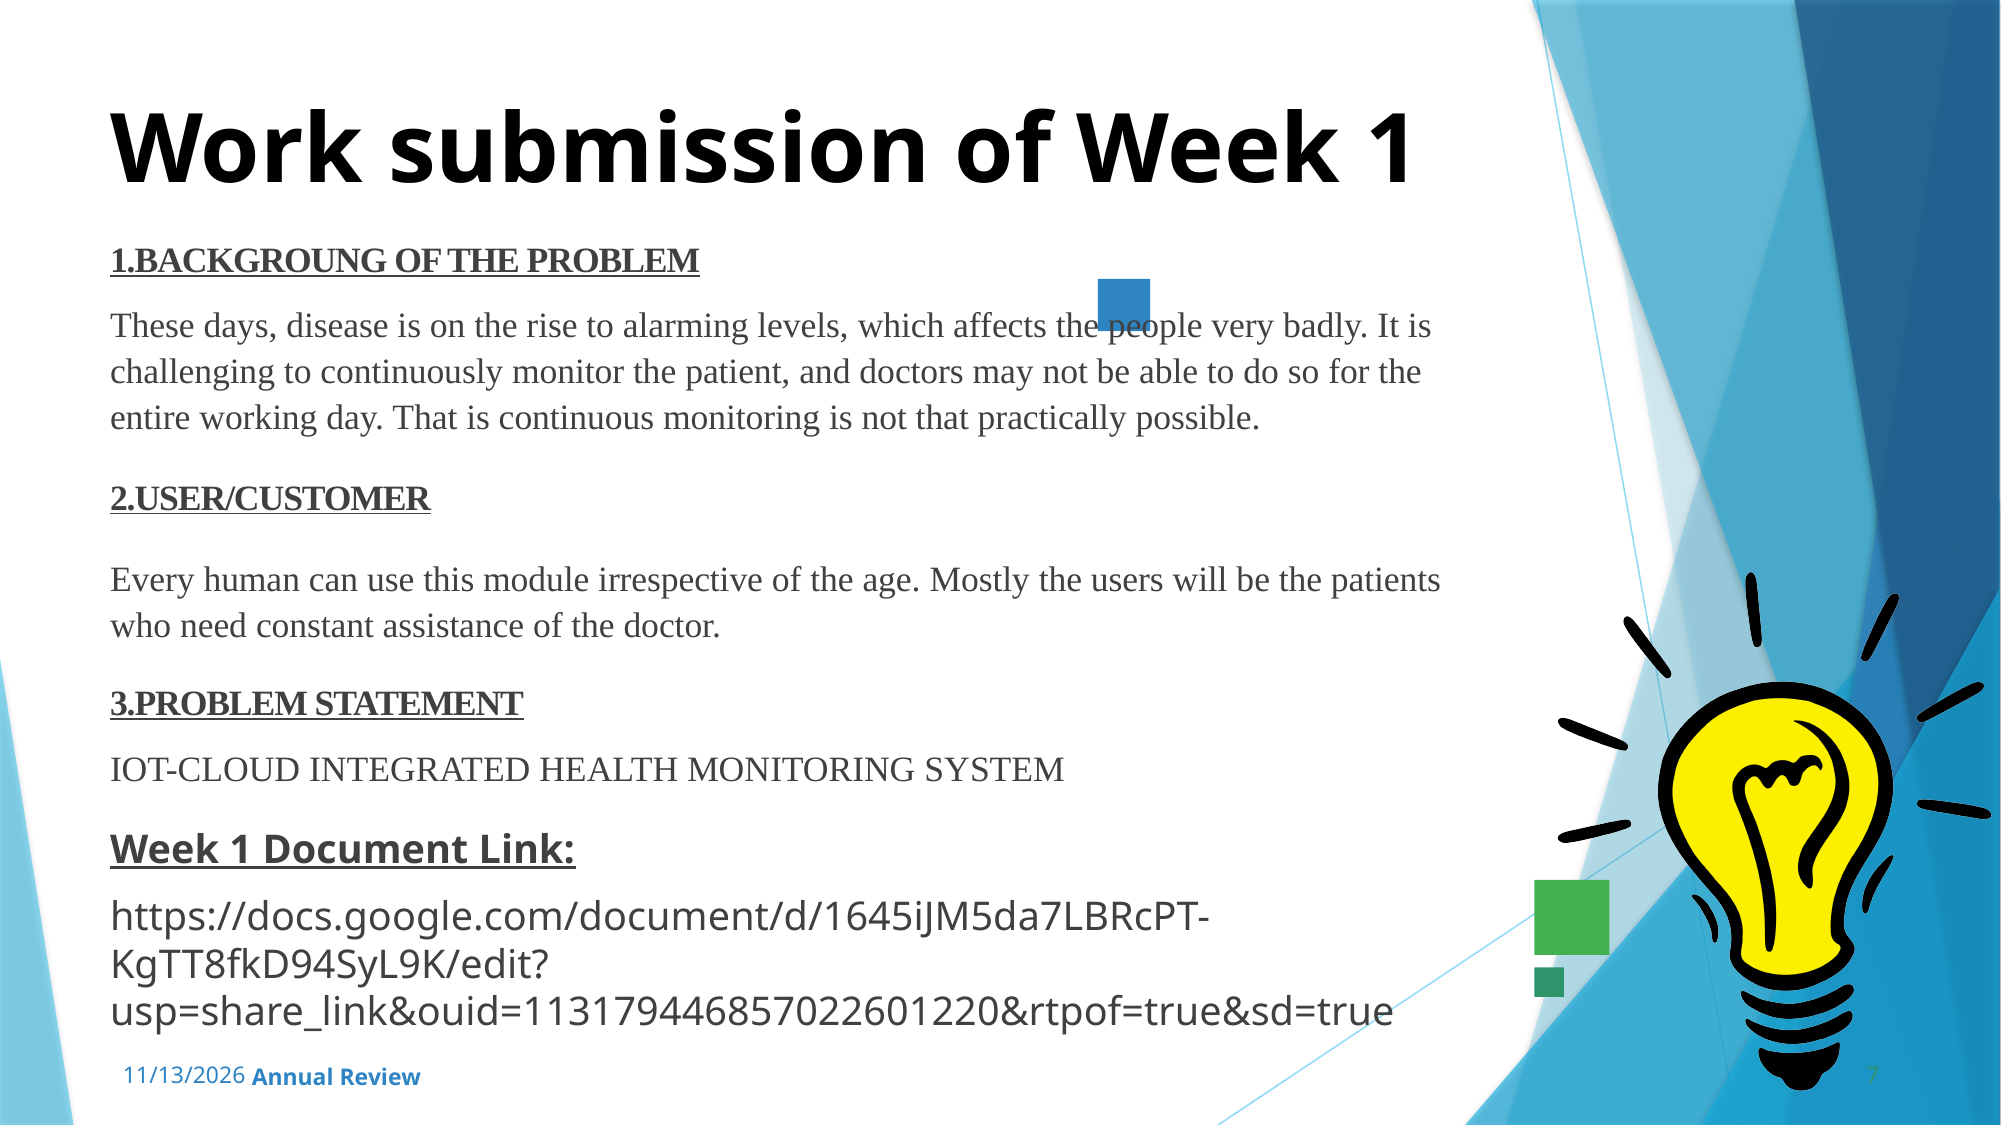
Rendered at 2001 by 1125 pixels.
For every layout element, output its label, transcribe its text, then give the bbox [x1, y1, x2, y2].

title Work submission of Week 1 [95, 79, 1458, 216]
picture [1546, 561, 2000, 1099]
list 1.BACKGROUNG OF THE PROBLEM These days, disease is on the rise to alarming levels, which affects the people very badly. It is challenging to continuously monitor the patient, and doctors may not be able to do so for the entire working day. That is continuous monitoring is not that practically possible. 2.USER/CUSTOMER Every human can use this module irrespective of the age. Mostly the users will be the patients who need constant assistance of the doctor. 3.PROBLEM STATEMENT IOT-CLOUD INTEGRATED HEALTH MONITORING SYSTEM Week 1 Document Link: https://docs.google.com/document/d/1645iJM5da7LBRcPT-KgTT8fkD94SyL9K/edit?usp=share_link&ouid=113179446857022601220&rtpof=true&sd=true [95, 229, 1515, 1046]
